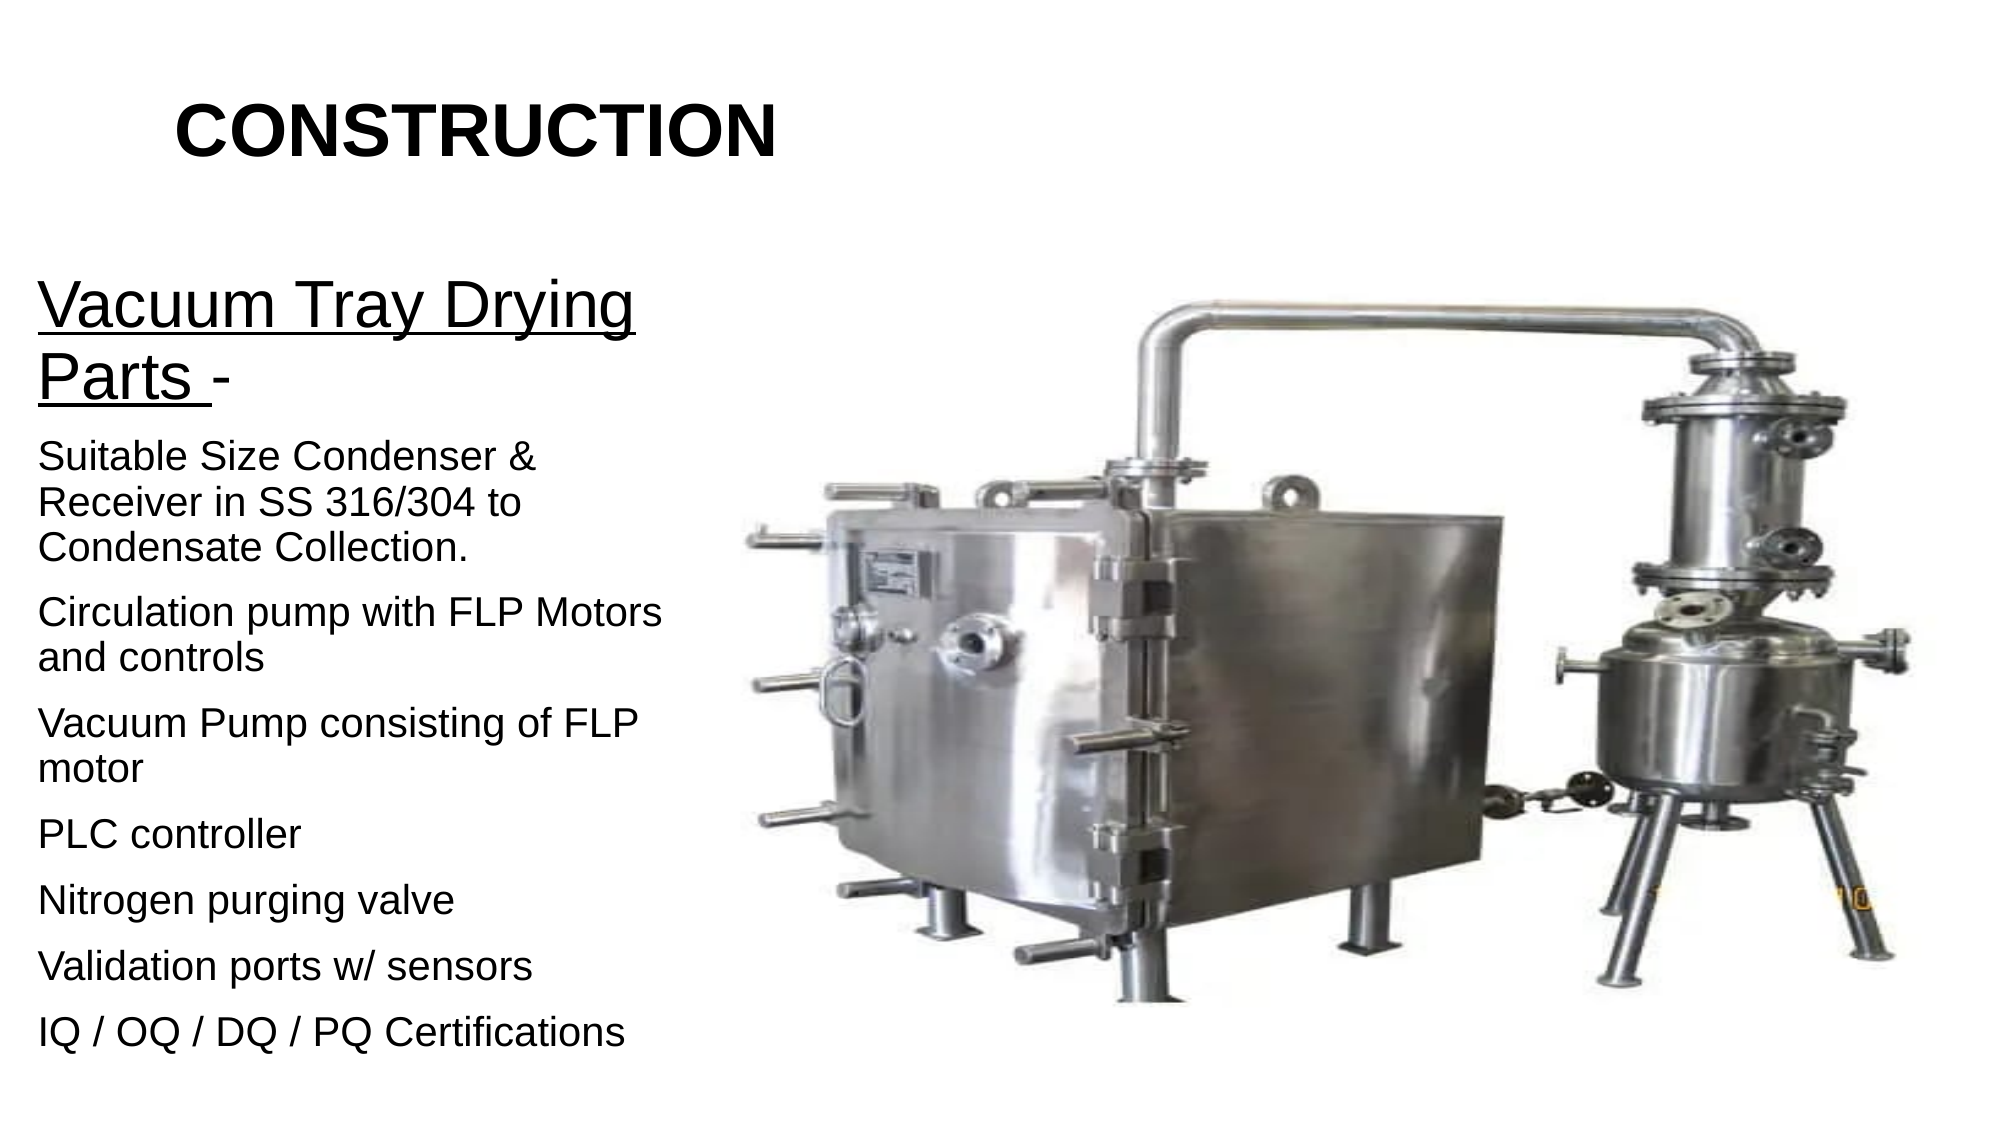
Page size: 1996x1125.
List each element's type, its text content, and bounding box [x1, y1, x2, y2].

list Vacuum Tray Drying Parts - Suitable Size Condenser & Receiver in SS 316/304 to Condensate Collection. Circulation pump with FLP Motors and controls Vacuum Pump consisting of FLP motor PLC controller Nitrogen purging valve Validation ports w/ sensors IQ / OQ / DQ / PQ Certifications [22, 262, 698, 1100]
picture [722, 274, 1946, 1038]
title CONSTRUCTION [160, 37, 946, 181]
